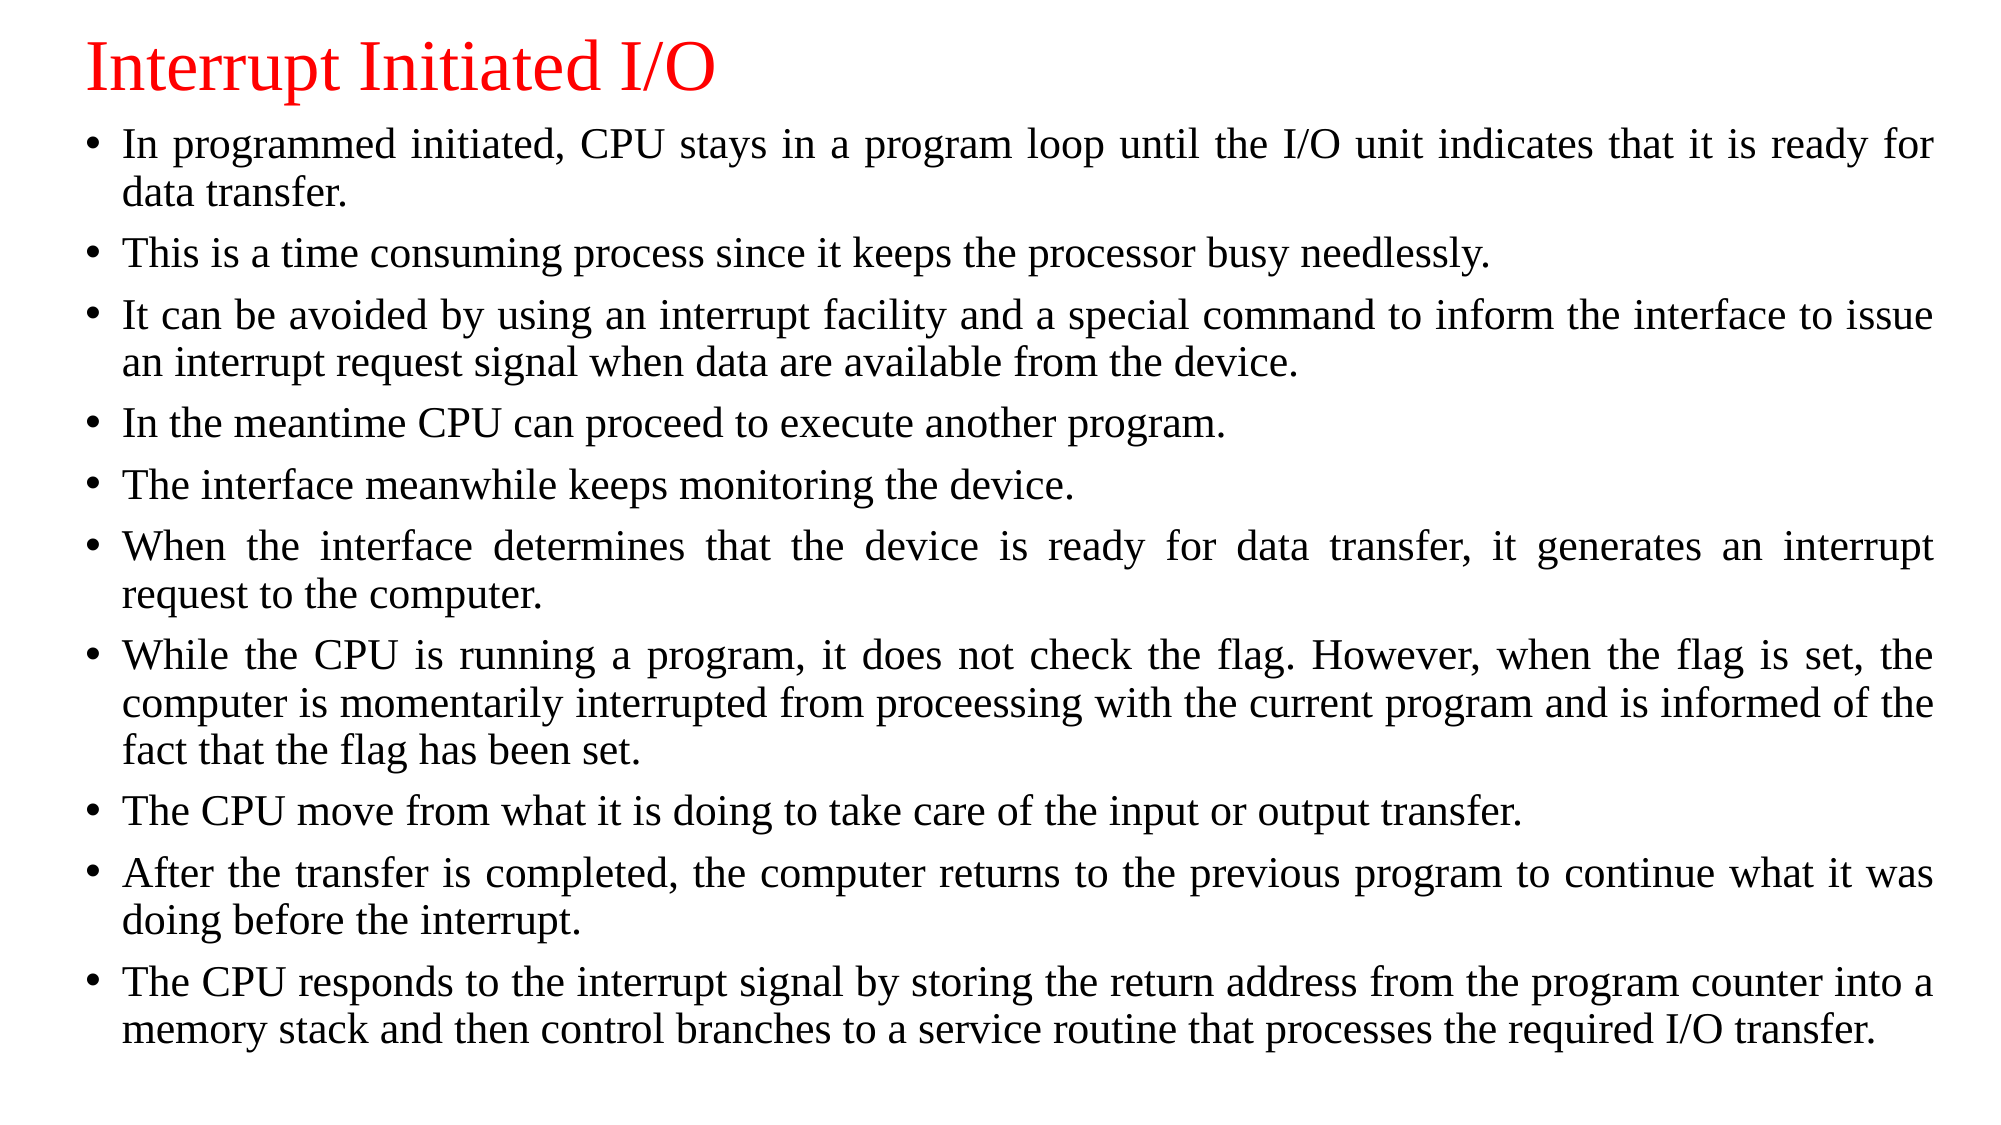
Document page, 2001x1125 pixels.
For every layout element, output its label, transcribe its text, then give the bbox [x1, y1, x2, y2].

title Interrupt Initiated I/O [70, 19, 1953, 113]
list In programmed initiated, CPU stays in a program loop until the I/O unit indicates that it is ready for data transfer. This is a time consuming process since it keeps the processor busy needlessly. It can be avoided by using an interrupt facility and a special command to inform the interface to issue an interrupt request signal when data are available from the device. In the meantime CPU can proceed to execute another program. The interface meanwhile keeps monitoring the device. When the interface determines that the device is ready for data transfer, it generates an interrupt request to the computer. While the CPU is running a program, it does not check the flag. However, when the flag is set, the computer is momentarily interrupted from proceessing with the current program and is informed of the fact that the flag has been set. The CPU move from what it is doing to take care of the input or output transfer. After the transfer is completed, the computer returns to the previous program to continue what it was doing before the interrupt. The CPU responds to the interrupt signal by storing the return address from the program counter into a memory stack and then control branches to a service routine that processes the required I/O transfer. [70, 113, 1953, 1071]
